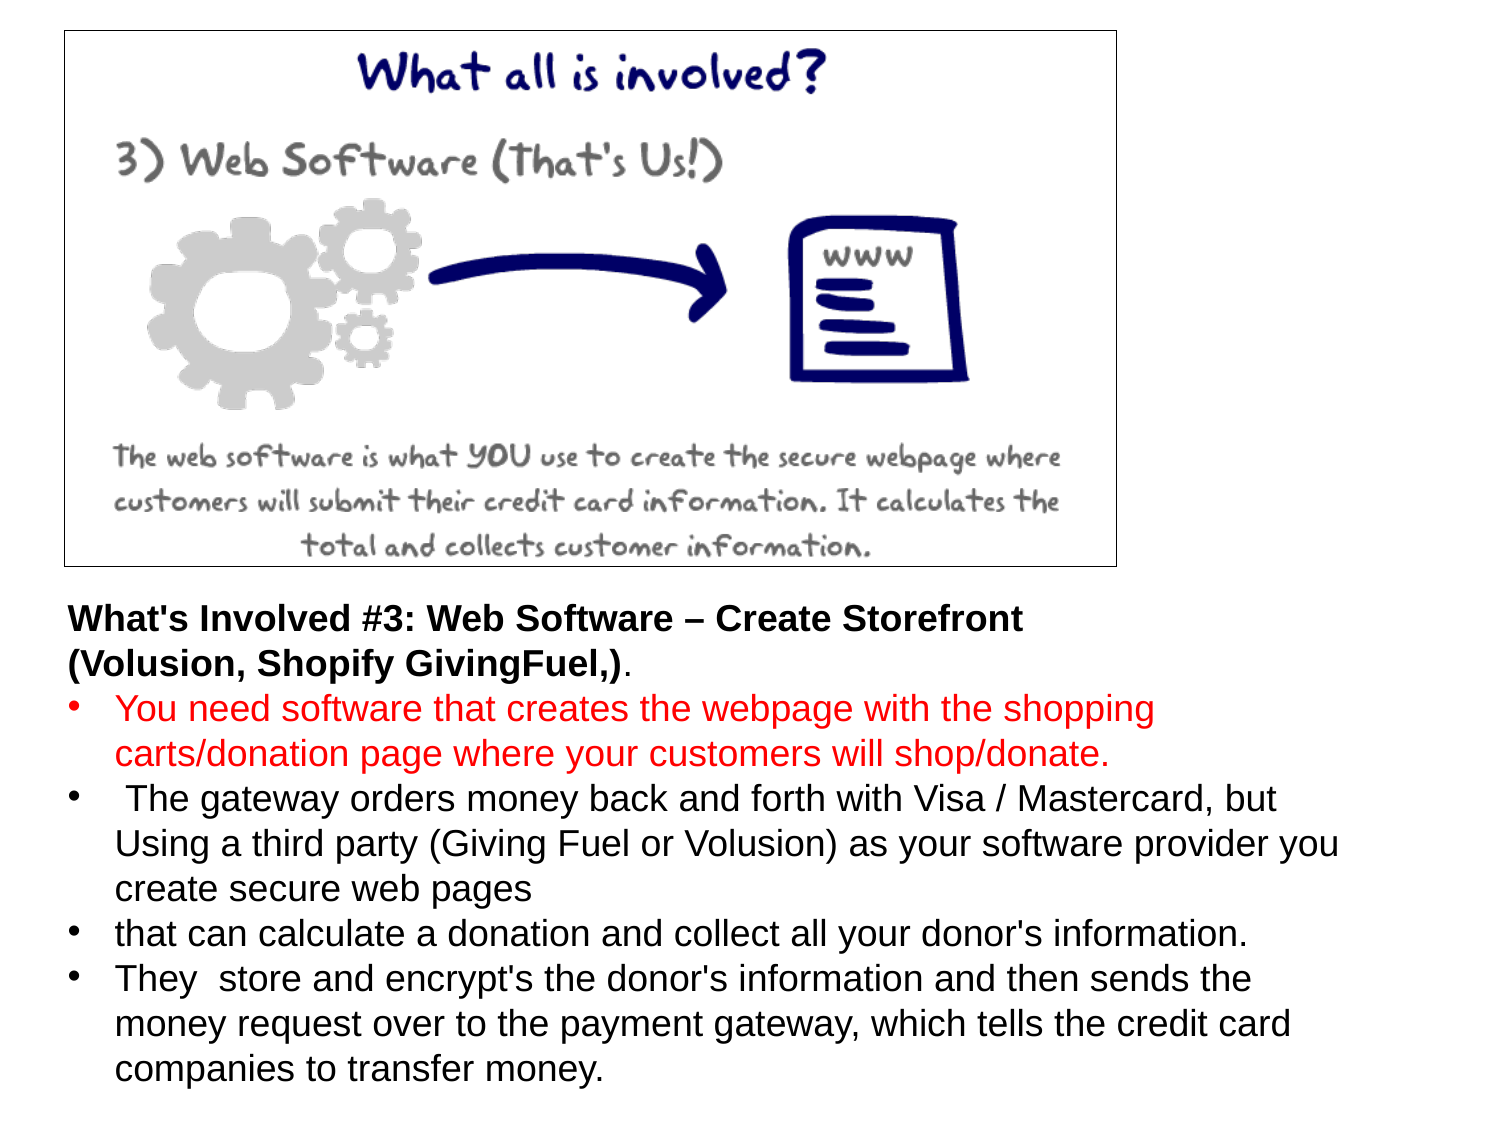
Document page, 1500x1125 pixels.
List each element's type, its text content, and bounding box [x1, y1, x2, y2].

picture [64, 30, 1117, 568]
text_box What's Involved #3: Web Software – Create Storefront (Volusion, Shopify GivingFuel,). You need software that creates the webpage with the shopping carts/donation page where your customers will shop/donate. The gateway orders money back and forth with Visa / Mastercard, but Using a third party (Giving Fuel or Volusion) as your software provider you create secure web pages that can calculate a donation and collect all your donor's information. They store and encrypt's the donor's information and then sends the money request over to the payment gateway, which tells the credit card companies to transfer money. [53, 586, 1365, 1096]
